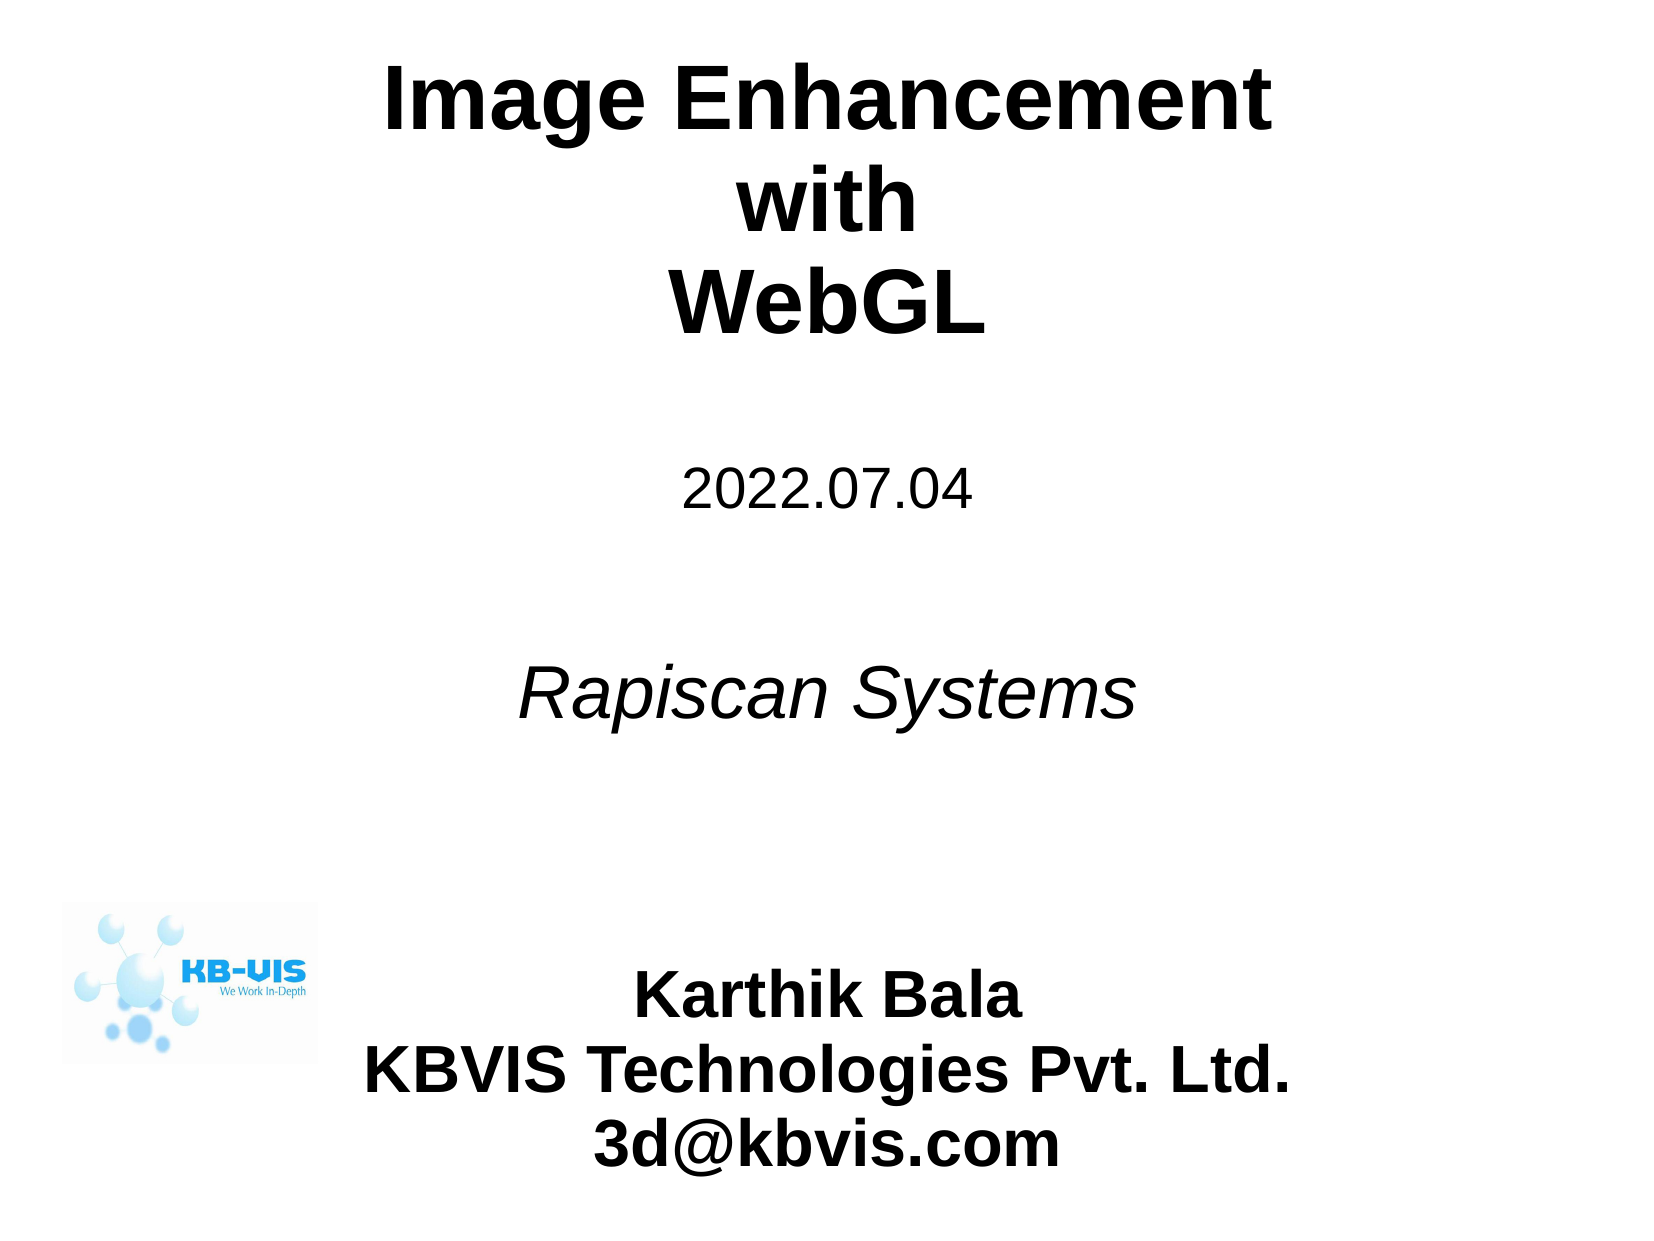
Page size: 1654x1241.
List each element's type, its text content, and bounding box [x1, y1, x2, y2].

picture [62, 835, 319, 1129]
text_box Image Enhancement with WebGL 2022.07.04 Rapiscan Systems Karthik Bala KBVIS Technologies Pvt. Ltd. 3d@kbvis.com [84, 13, 1573, 1209]
